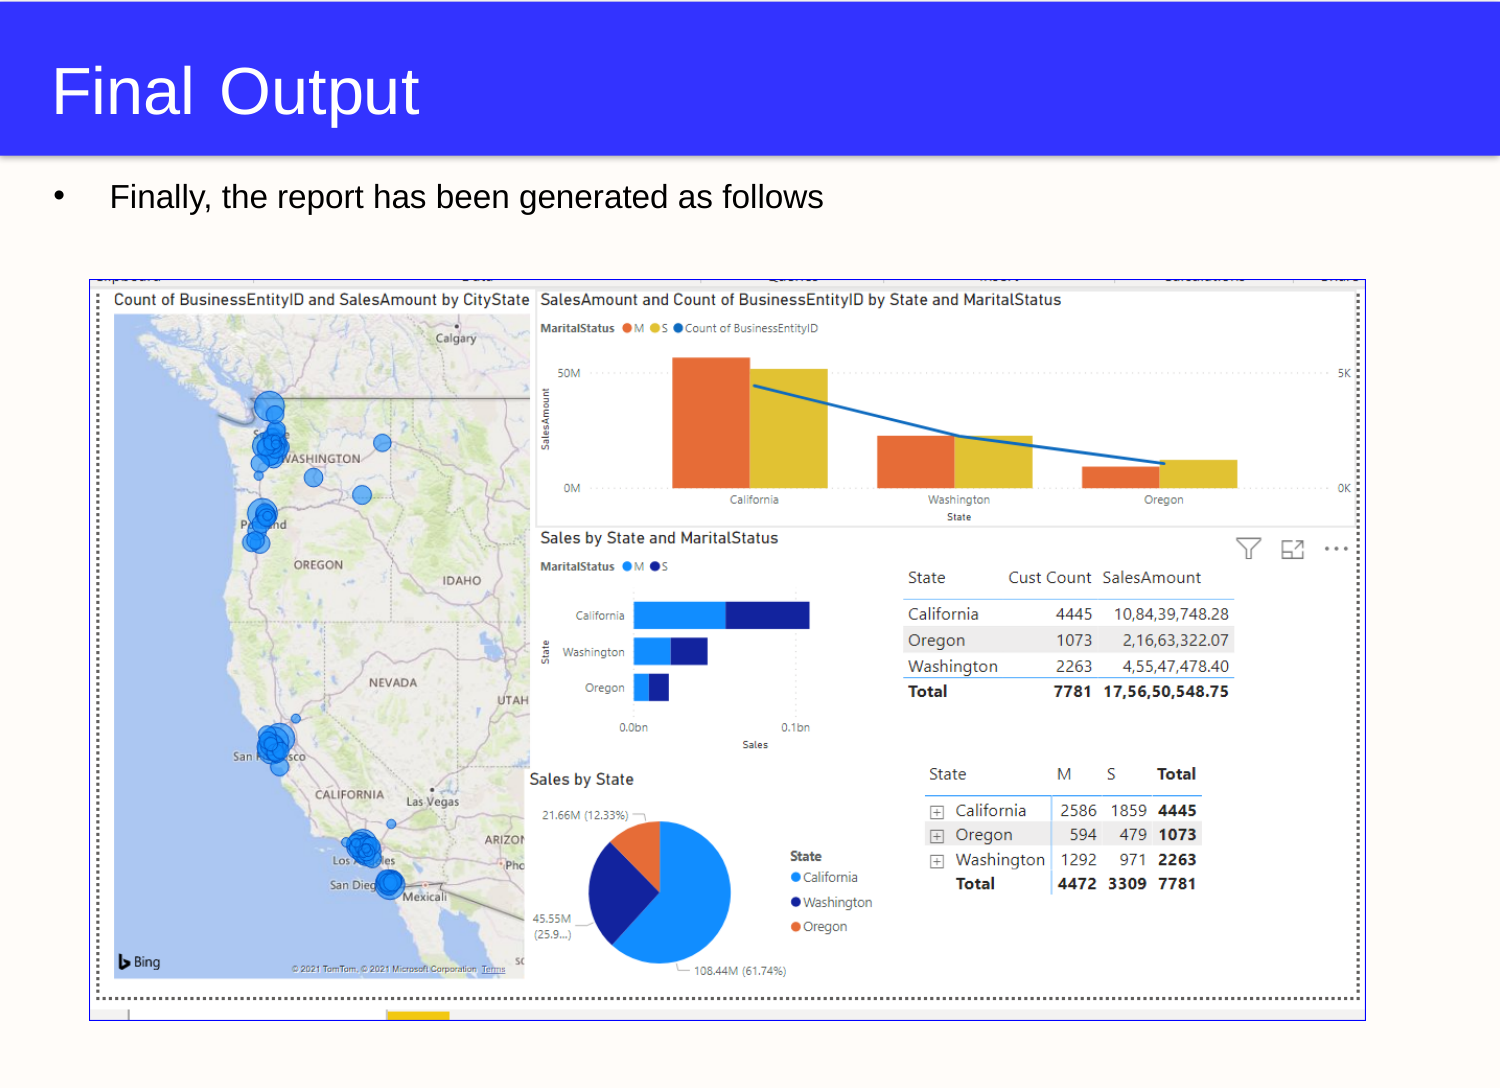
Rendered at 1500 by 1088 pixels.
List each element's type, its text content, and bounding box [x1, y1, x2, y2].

title Final Output [36, 40, 1472, 131]
picture [89, 279, 1366, 1021]
list Finally, the report has been generated as follows [38, 167, 1472, 1047]
